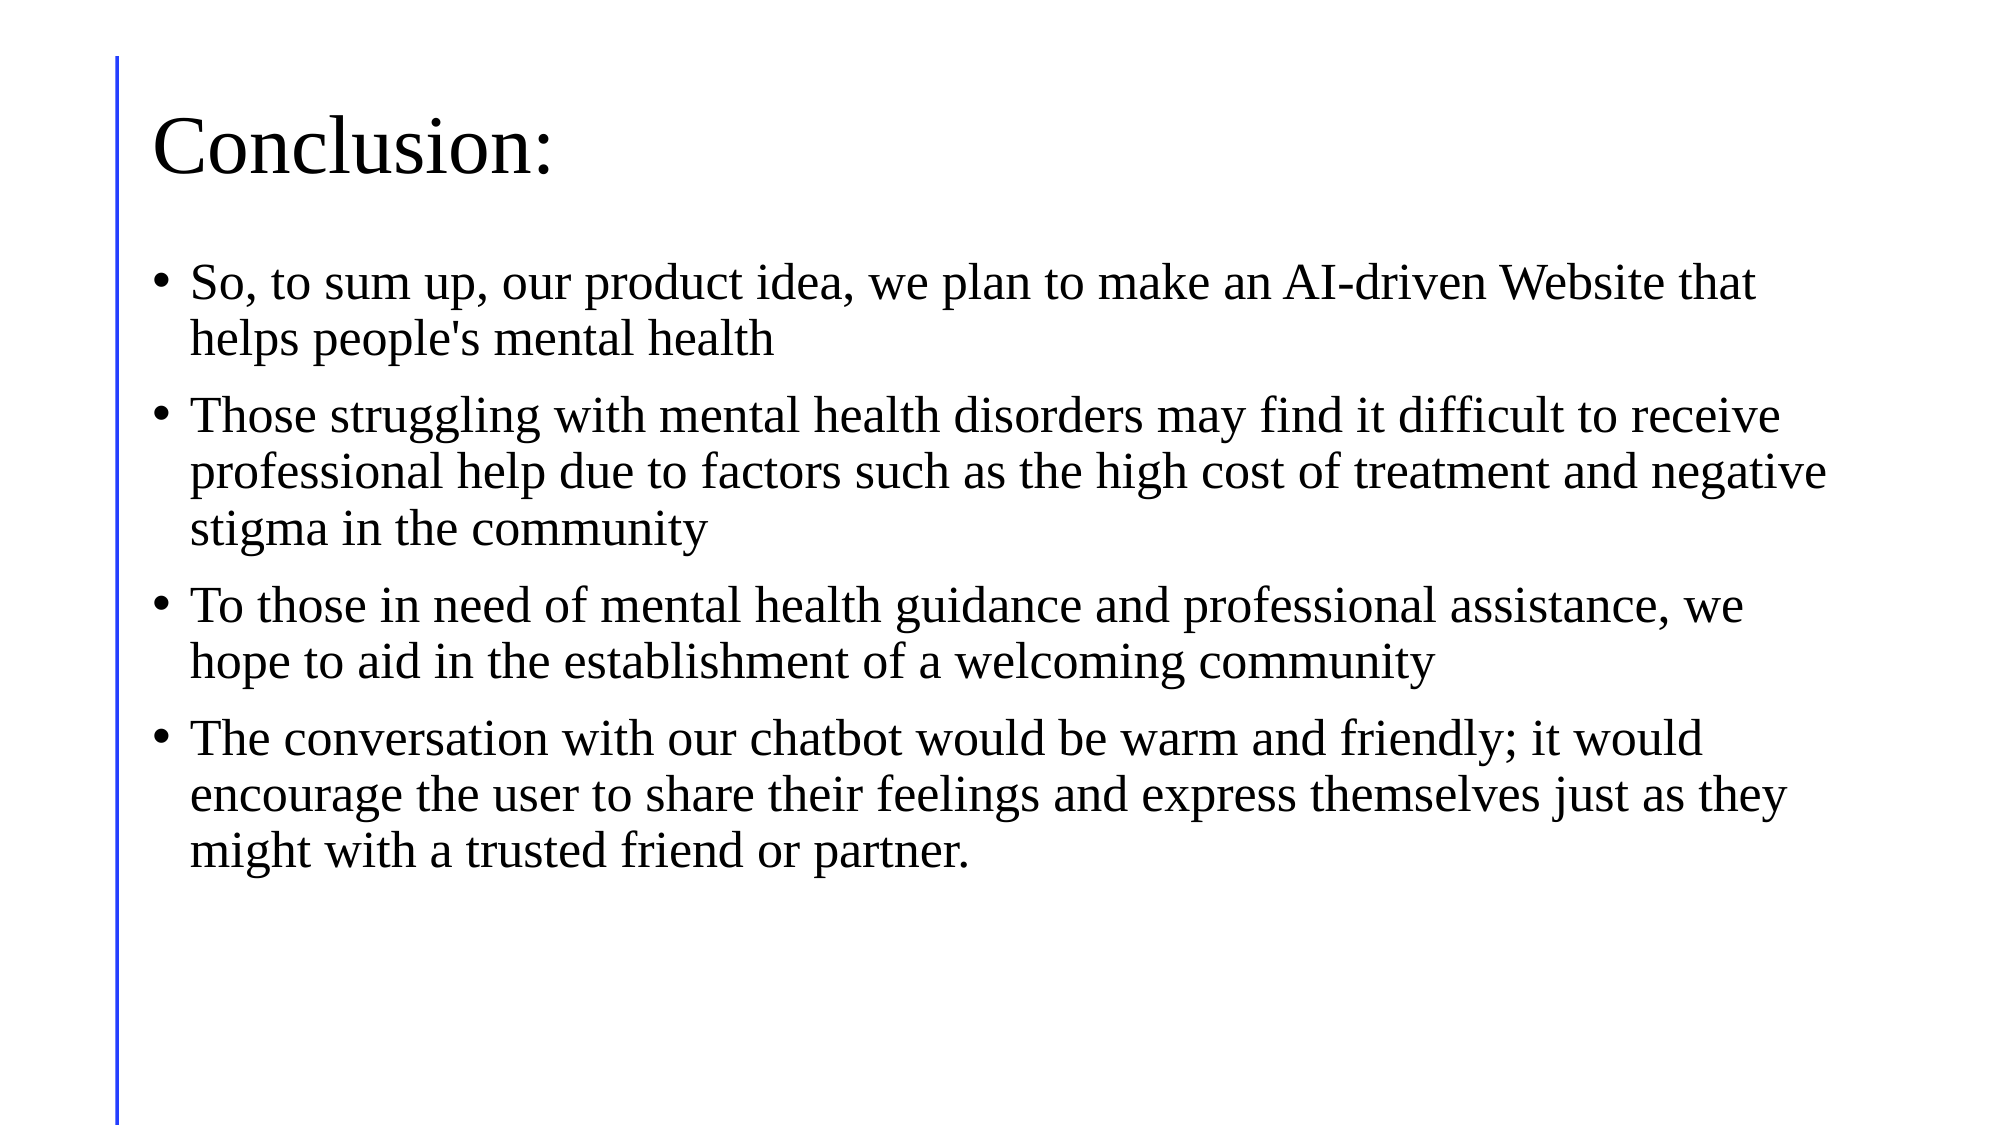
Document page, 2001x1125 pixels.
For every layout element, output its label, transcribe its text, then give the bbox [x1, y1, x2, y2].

list So, to sum up, our product idea, we plan to make an AI-driven Website that helps people's mental health Those struggling with mental health disorders may find it difficult to receive professional help due to factors such as the high cost of treatment and negative stigma in the community To those in need of mental health guidance and professional assistance, we hope to aid in the establishment of a welcoming community The conversation with our chatbot would be warm and friendly; it would encourage the user to share their feelings and express themselves just as they might with a trusted friend or partner. [137, 246, 1863, 1014]
title Conclusion: [137, 59, 1863, 246]
